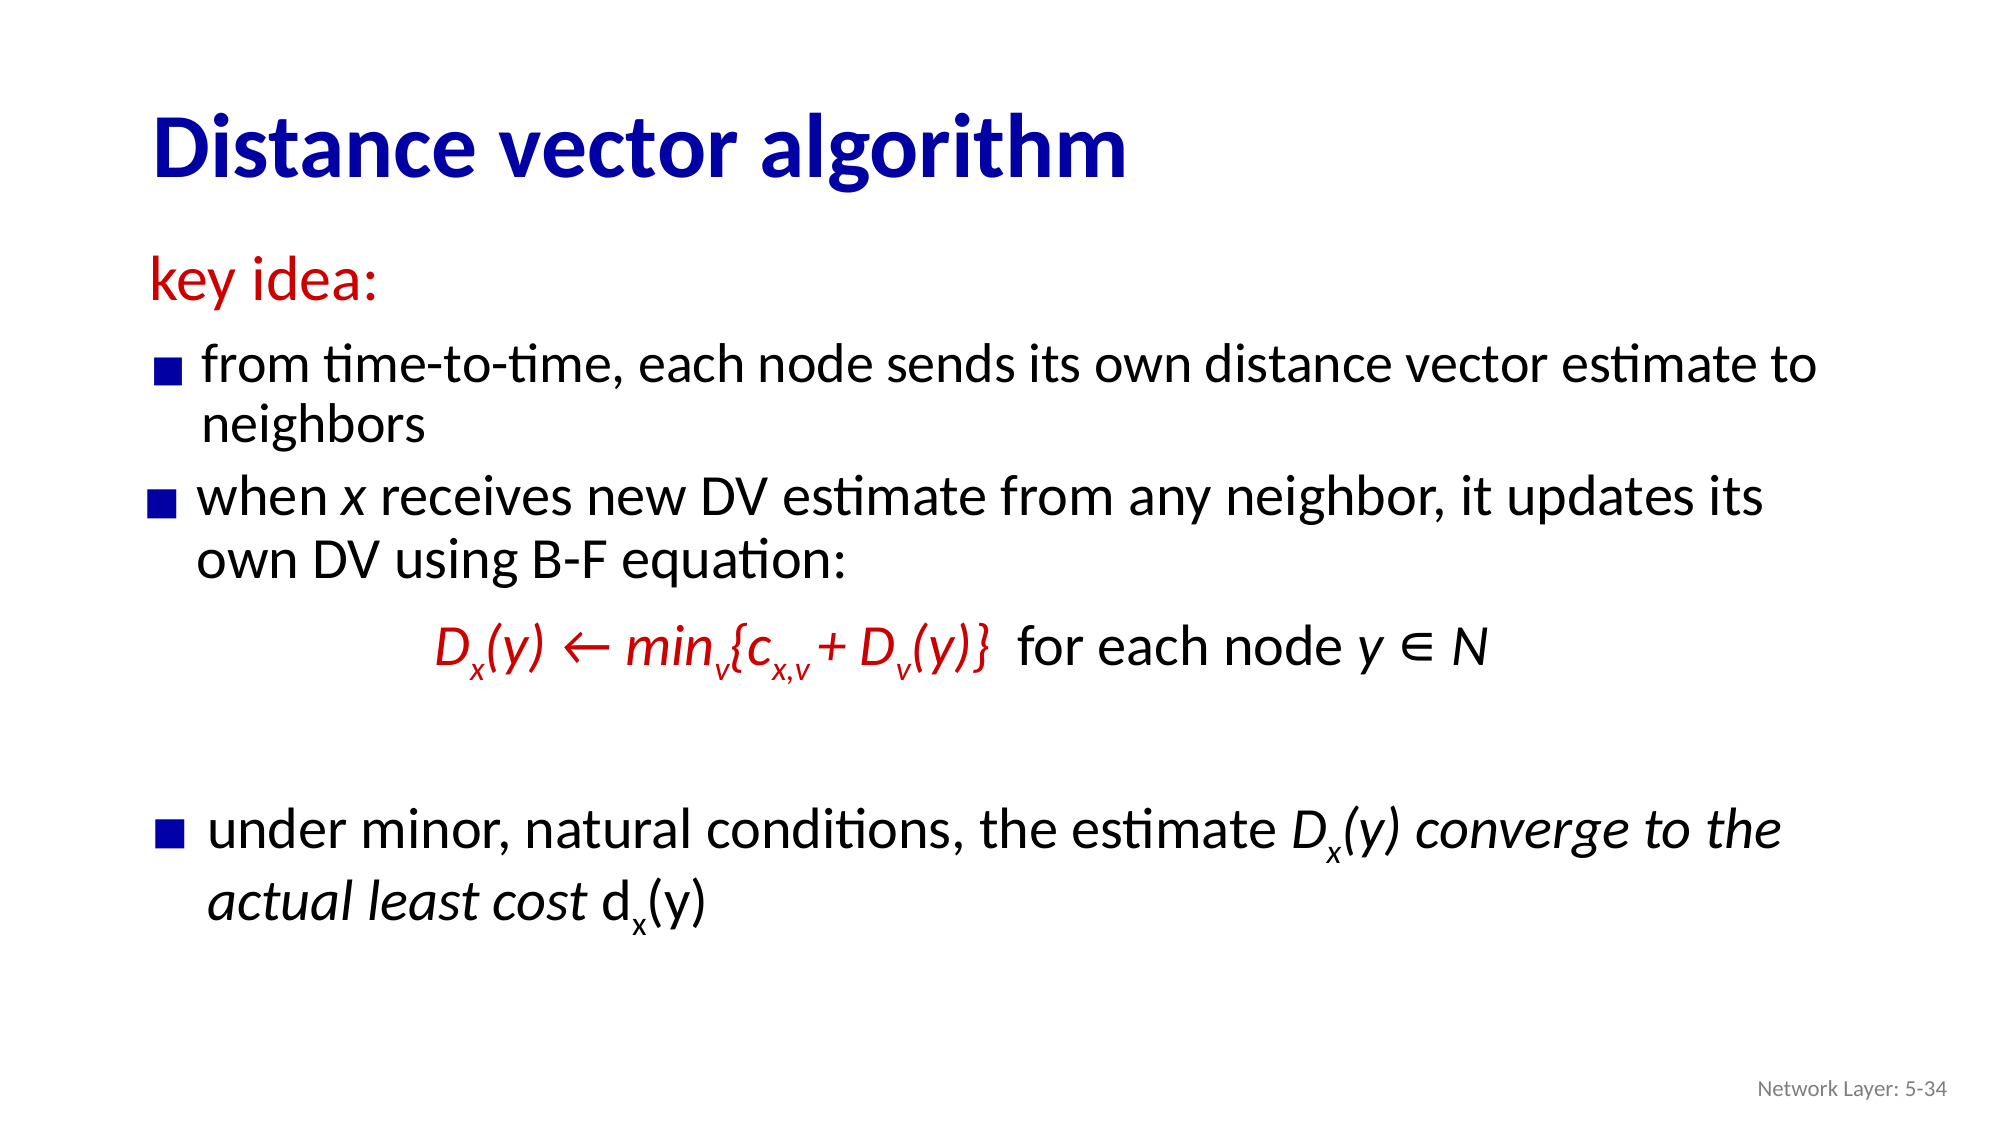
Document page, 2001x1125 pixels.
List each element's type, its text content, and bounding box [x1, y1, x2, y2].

title Distance vector algorithm [137, 74, 1863, 221]
text_box key idea: from time-to-time, each node sends its own distance vector estimate to neighbors [114, 237, 1889, 465]
text_box under minor, natural conditions, the estimate Dx(y) converge to the actual least cost dx(y) [135, 783, 1887, 1030]
slide_number Network Layer: 5-‹#› [1512, 1056, 1963, 1117]
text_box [106, 457, 1881, 690]
